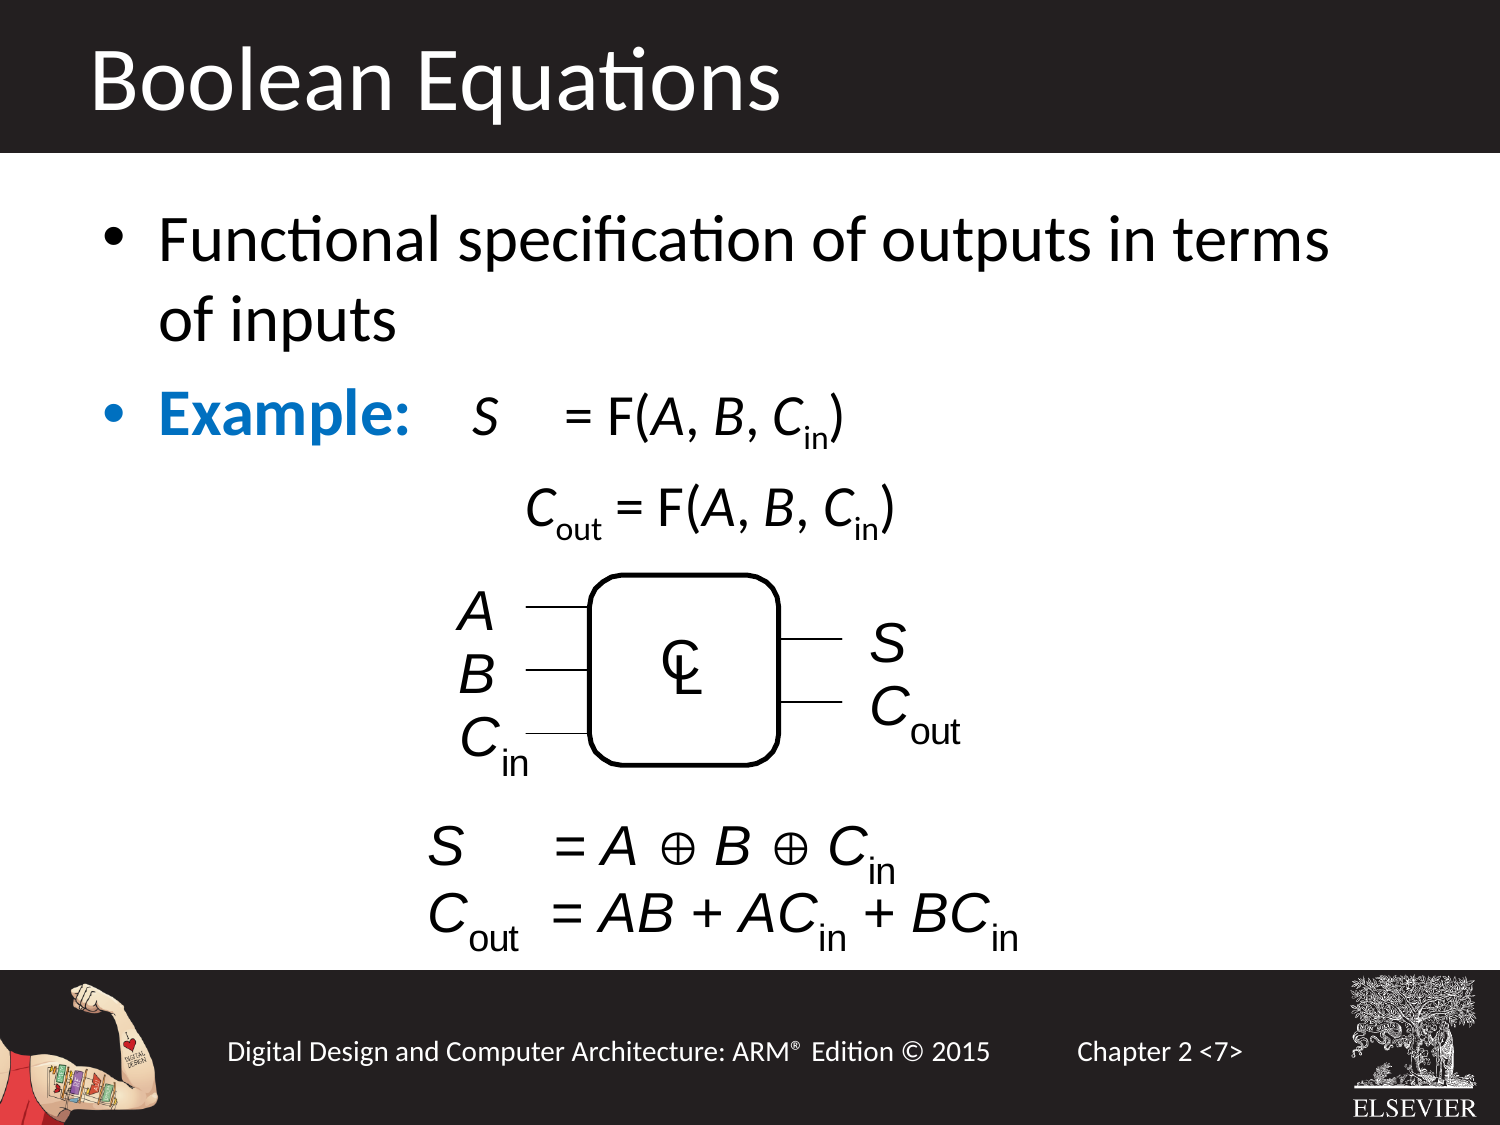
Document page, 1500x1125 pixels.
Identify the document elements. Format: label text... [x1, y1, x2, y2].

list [387, 531, 1076, 976]
picture [0, 979, 163, 1125]
text_box Boolean Equations [75, 11, 1375, 136]
list Functional specification of outputs in terms of inputs Example: S = F(A, B, Cin) Cout = F(A, B, Cin) [87, 187, 1363, 1000]
picture [1350, 974, 1477, 1117]
